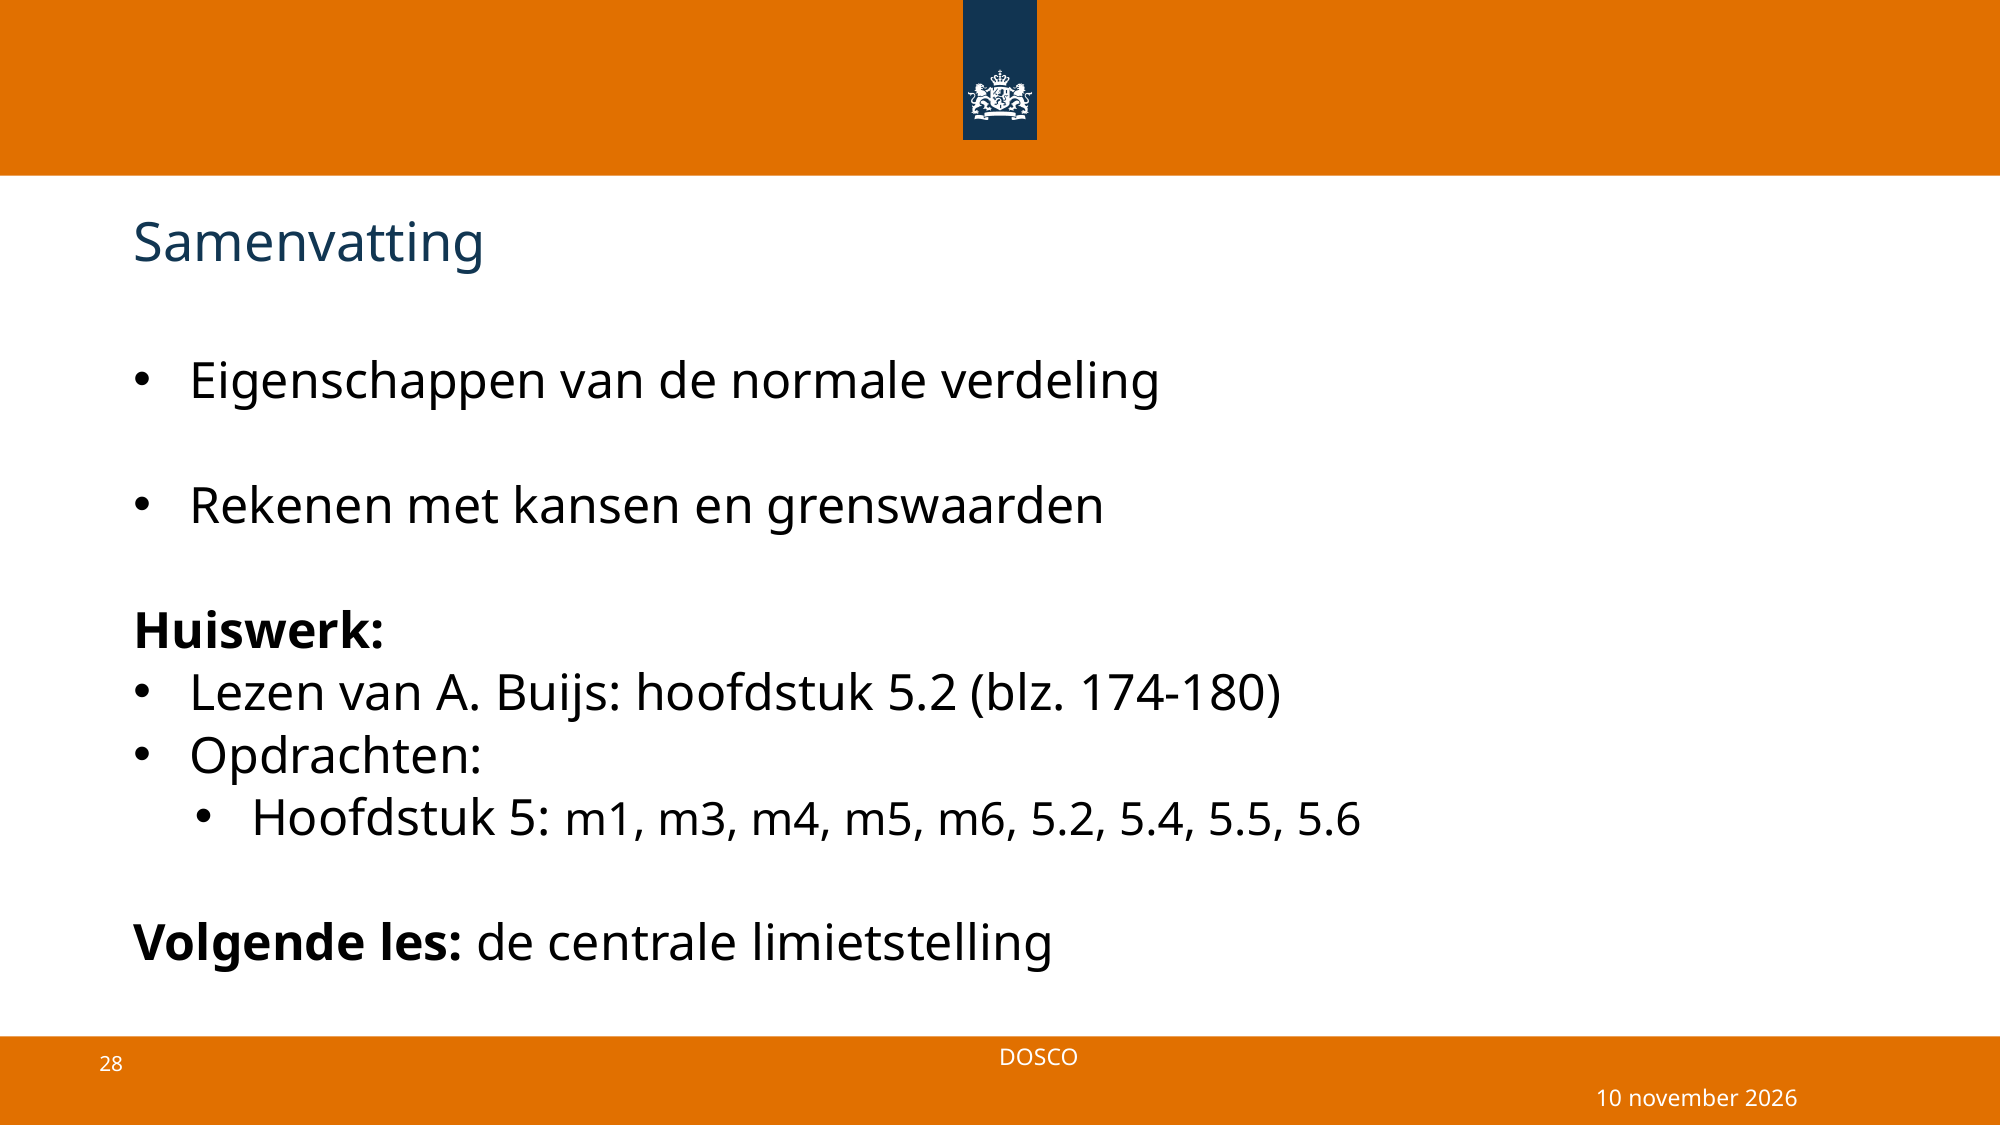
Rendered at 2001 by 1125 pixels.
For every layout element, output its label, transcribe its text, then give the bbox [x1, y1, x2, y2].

list Eigenschappen van de normale verdeling Rekenen met kansen en grenswaarden Huiswerk: Lezen van A. Buijs: hoofdstuk 5.2 (blz. 174-180) Opdrachten: Hoofdstuk 5: m1, m3, m4, m5, m6, 5.2, 5.4, 5.5, 5.6 Volgende les: de centrale limietstelling [133, 290, 1863, 988]
title Samenvatting [133, 207, 1834, 273]
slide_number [1580, 1069, 1946, 1125]
picture [963, 0, 1037, 140]
